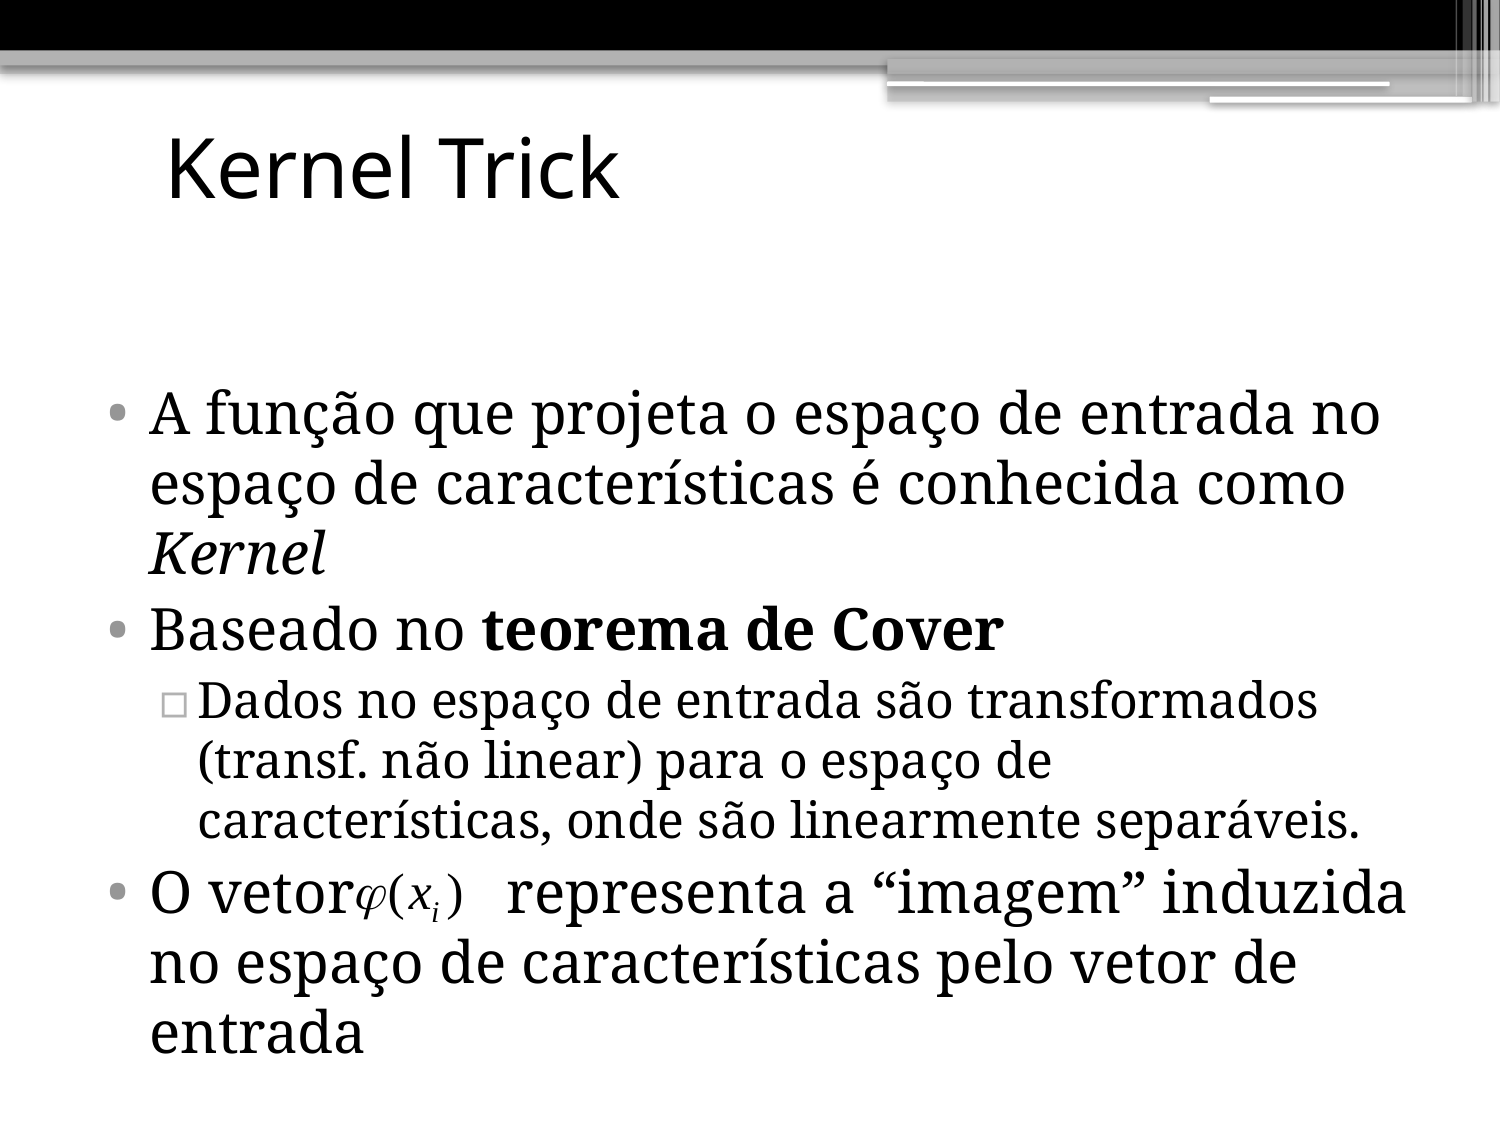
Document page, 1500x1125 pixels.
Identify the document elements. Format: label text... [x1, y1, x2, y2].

title Kernel Trick [150, 78, 1500, 254]
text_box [348, 857, 474, 936]
list A função que projeta o espaço de entrada no espaço de características é conhecida como Kernel Baseado no teorema de Cover Dados no espaço de entrada são transformados (transf. não linear) para o espaço de características, onde são linearmente separáveis. O vetor representa a “imagem” induzida no espaço de características pelo vetor de entrada [75, 368, 1425, 1079]
